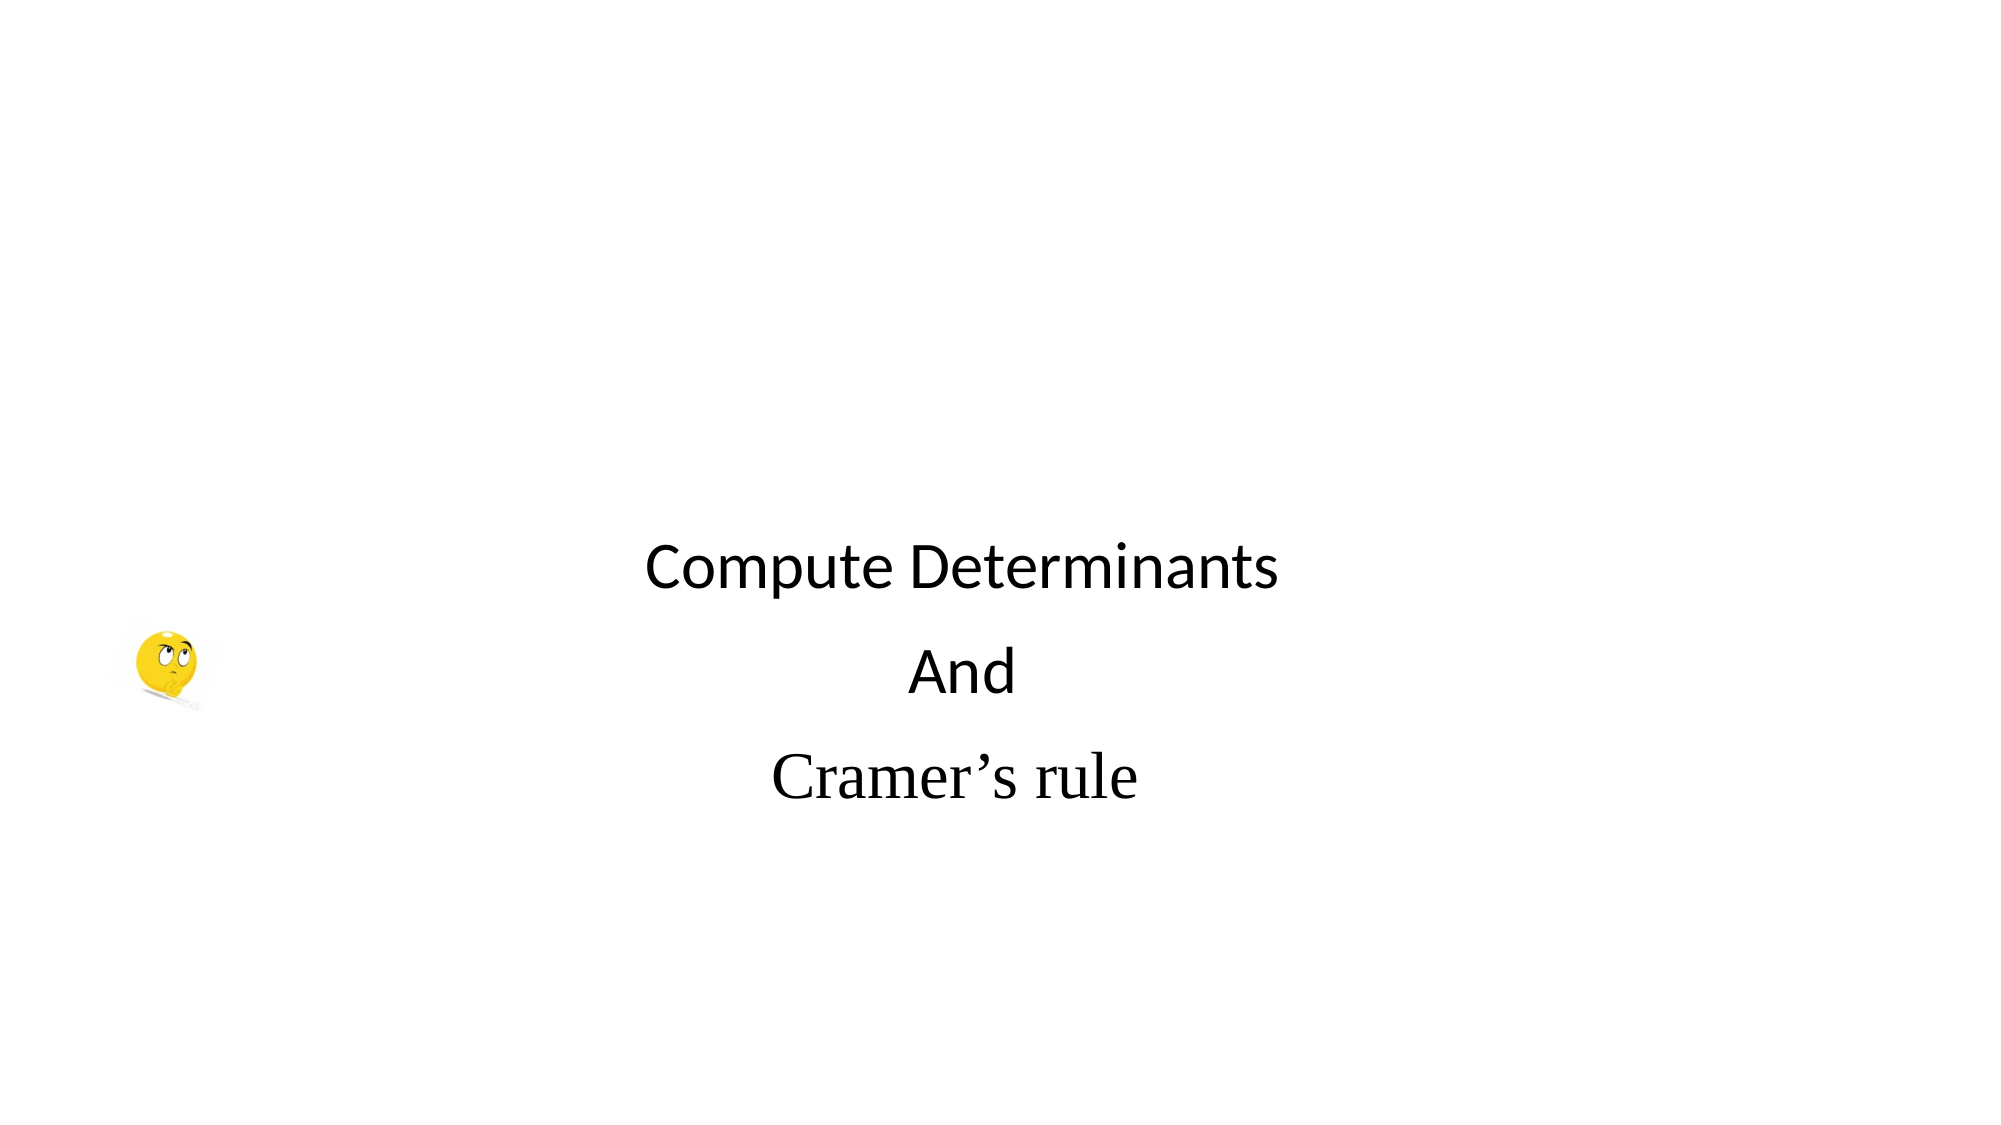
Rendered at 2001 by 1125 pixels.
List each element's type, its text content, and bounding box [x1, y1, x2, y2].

text_box Compute Determinants And Cramer’s rule [577, 514, 1349, 820]
picture [107, 613, 224, 714]
